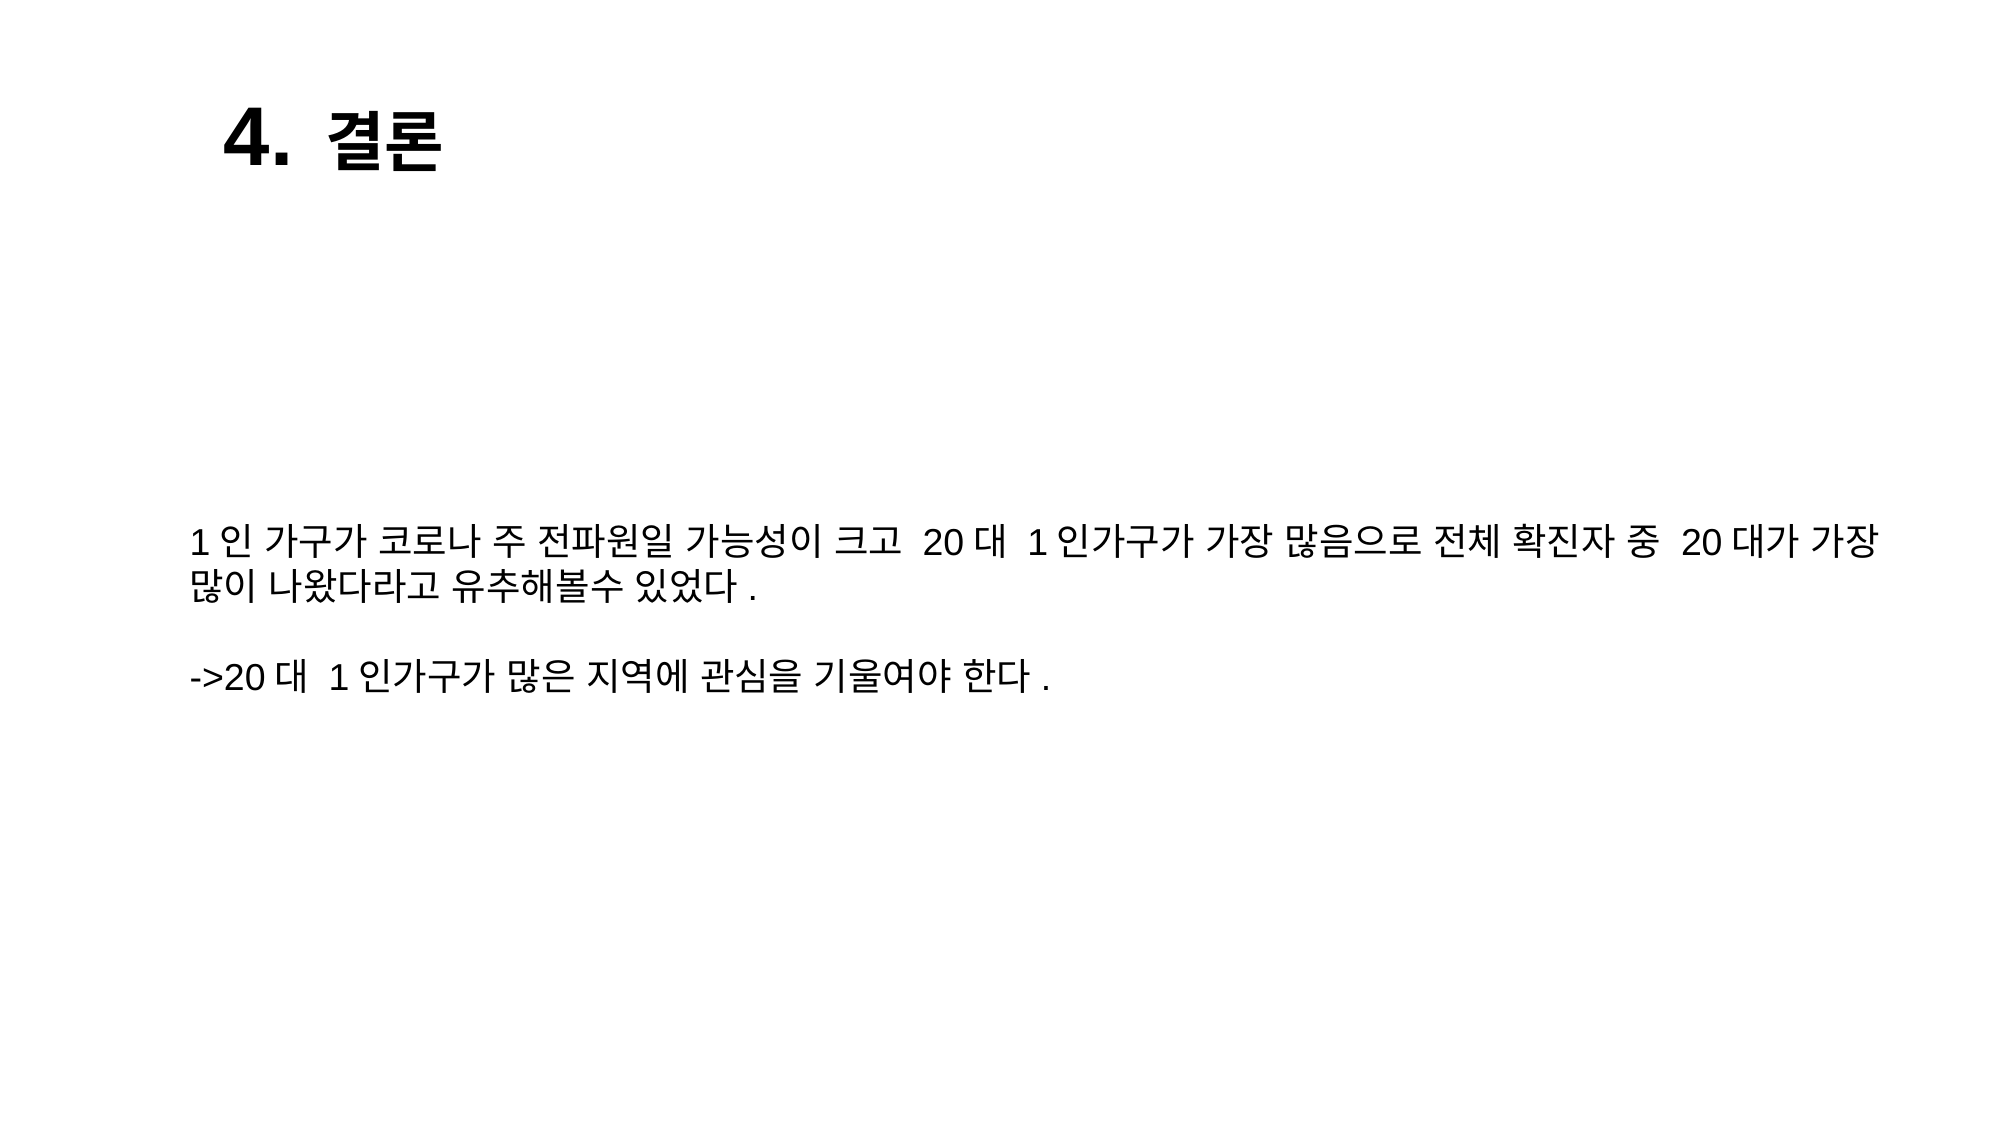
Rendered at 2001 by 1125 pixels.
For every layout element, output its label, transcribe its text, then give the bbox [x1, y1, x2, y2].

text_box 4. 결론 [204, 62, 1021, 206]
text_box 1인 가구가 코로나 주 전파원일 가능성이 크고 20대 1인가구가 가장 많음으로 전체 확진자 중 20대가 가장 많이 나왔다라고 유추해볼수 있었다. ->20대 1인가구가 많은 지역에 관심을 기울여야 한다. [169, 273, 1913, 1029]
